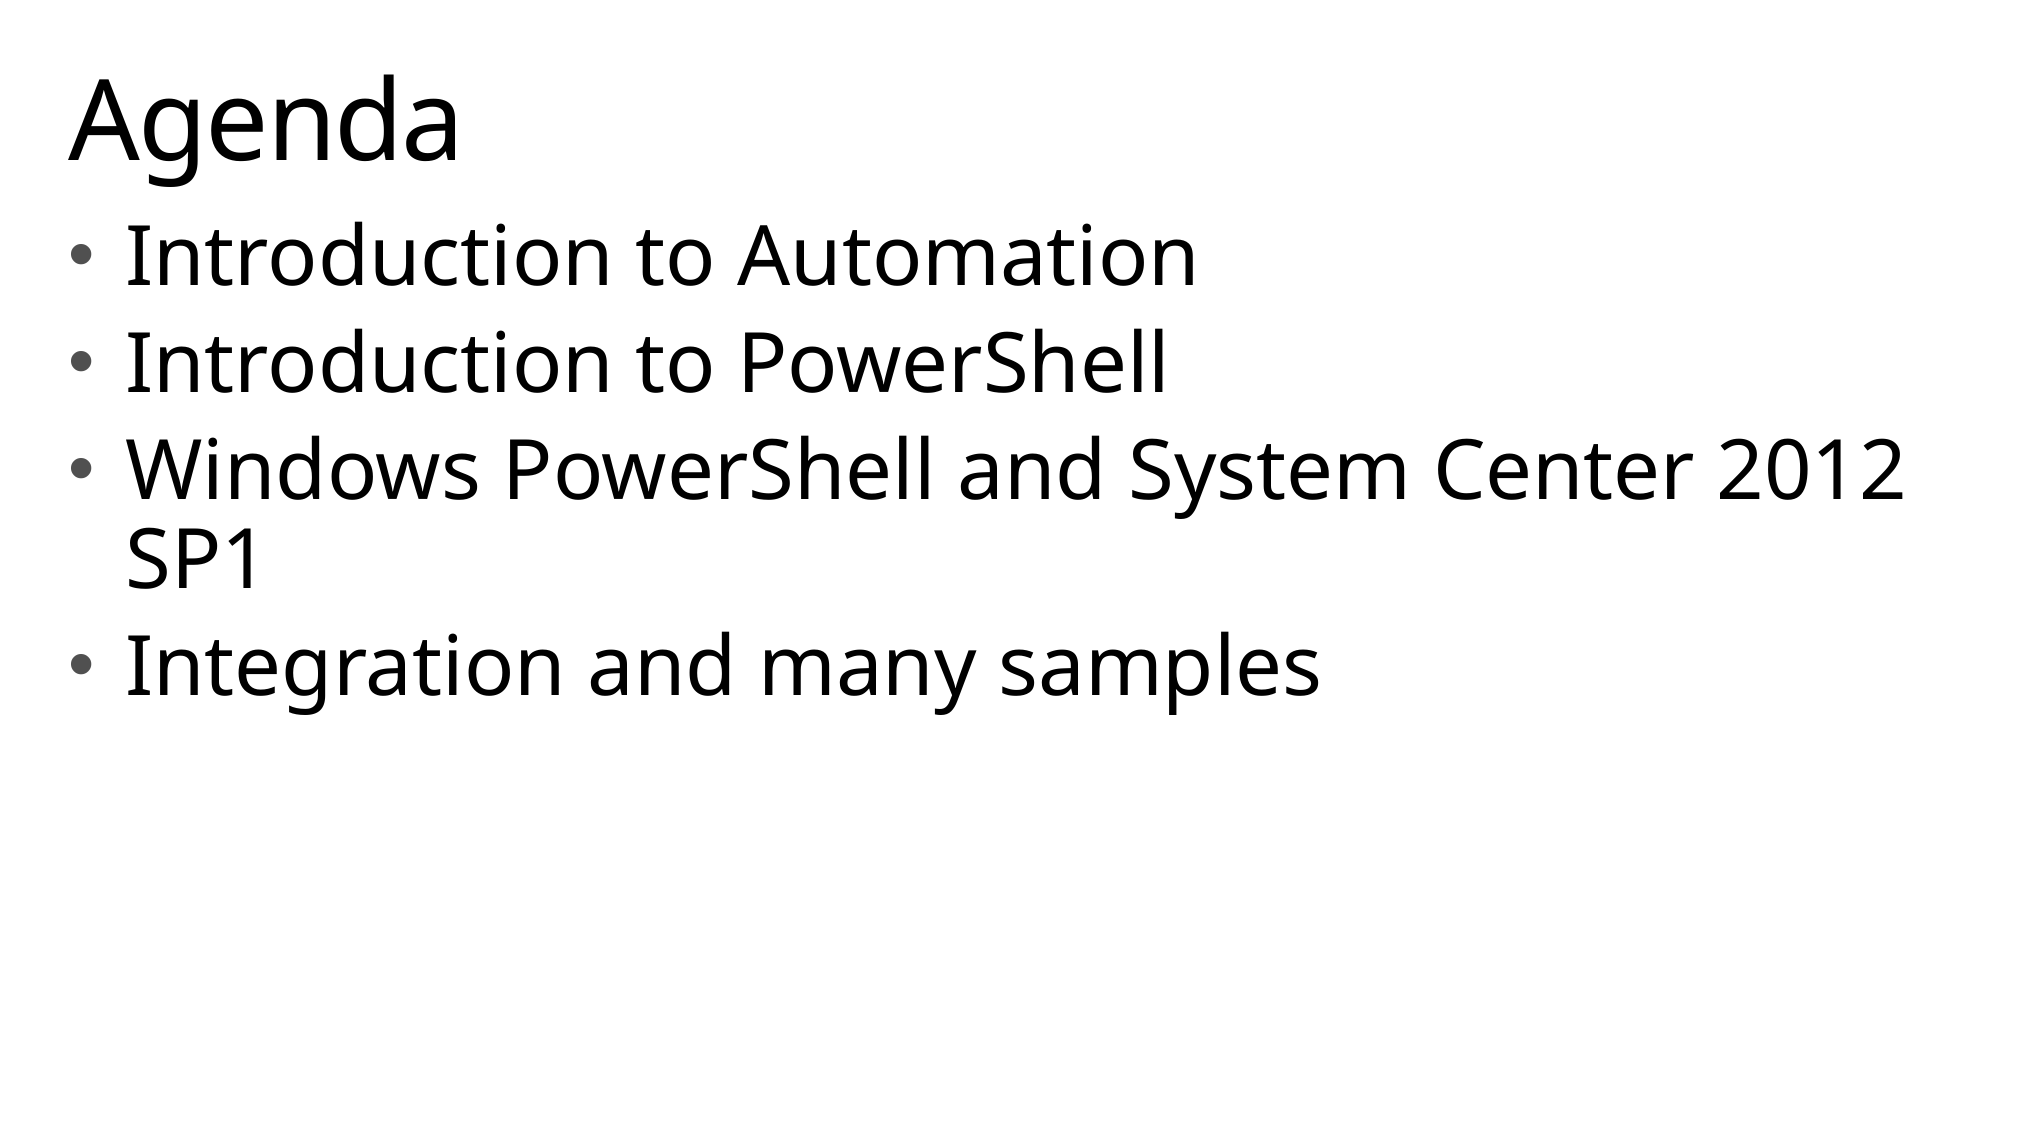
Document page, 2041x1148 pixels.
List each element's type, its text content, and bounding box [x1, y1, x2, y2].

title Agenda [45, 48, 1996, 199]
list Introduction to Automation Introduction to PowerShell Windows PowerShell and System Center 2012 SP1 Integration and many samples [45, 199, 1996, 720]
